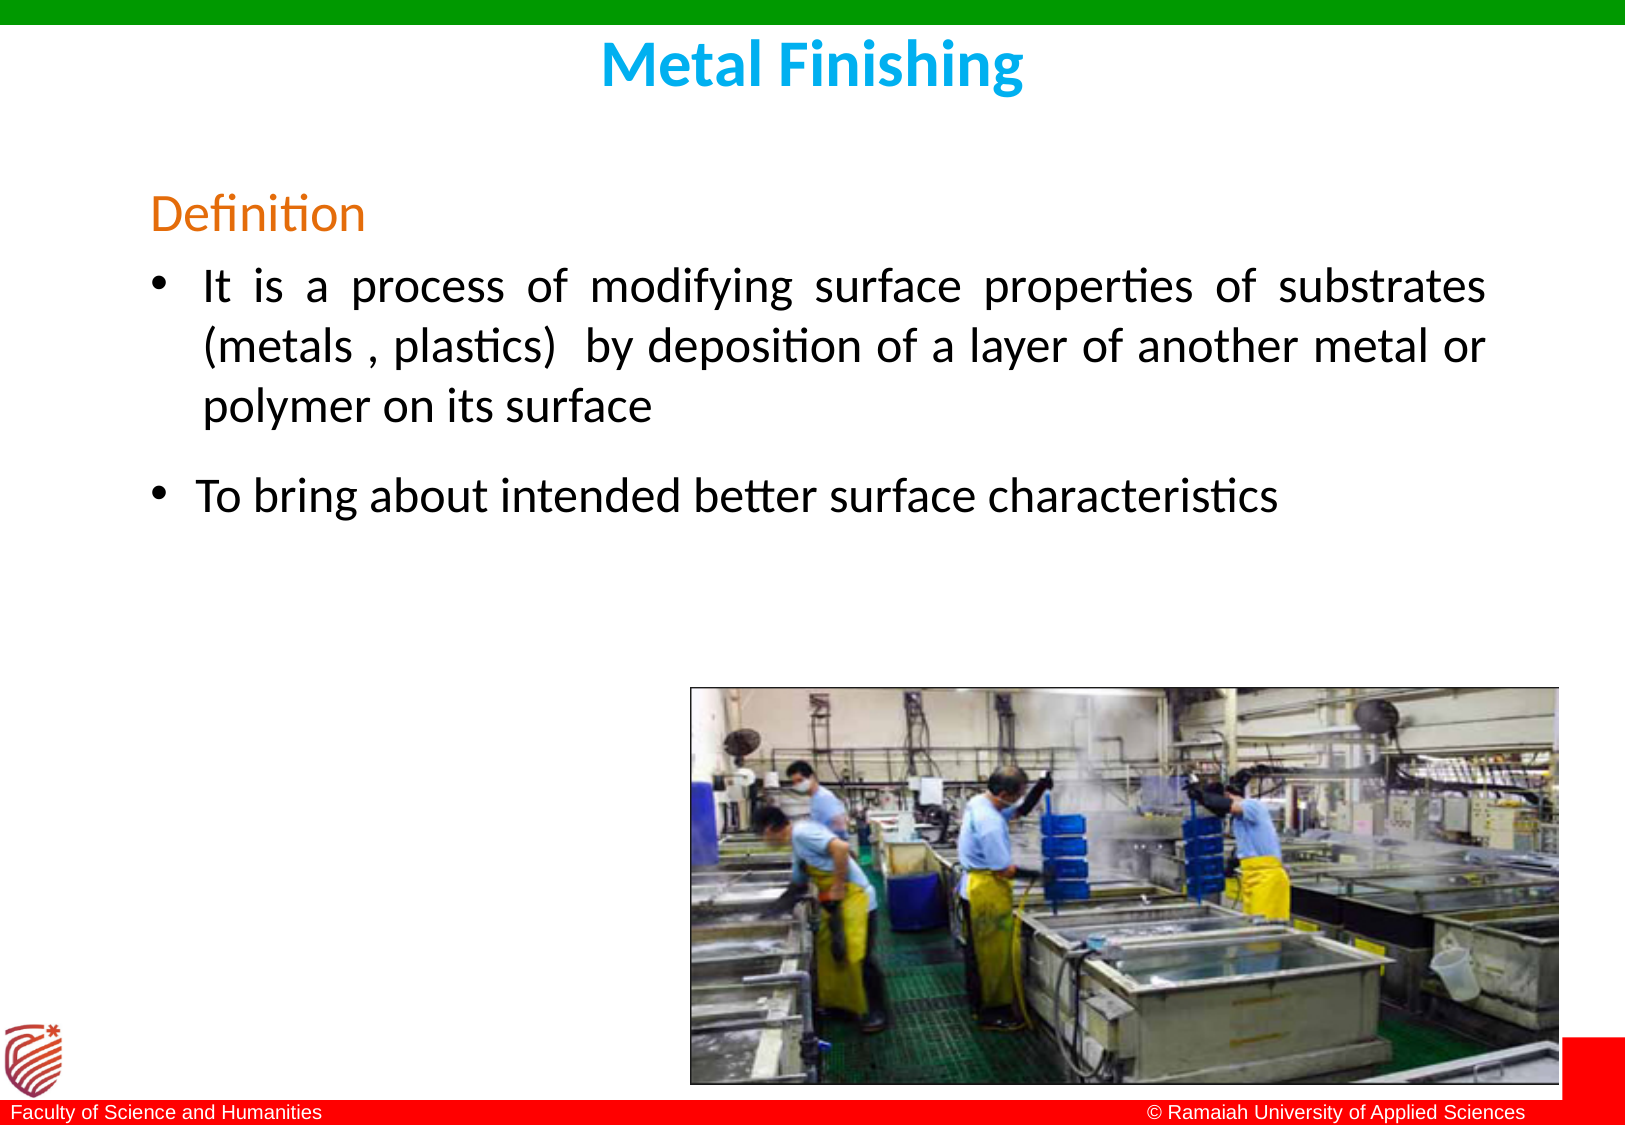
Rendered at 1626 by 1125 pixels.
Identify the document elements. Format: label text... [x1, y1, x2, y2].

picture [690, 687, 1560, 1085]
title Metal Finishing [81, 12, 1544, 113]
list Definition It is a process of modifying surface properties of substrates (metals , plastics) by deposition of a layer of another metal or polymer on its surface To bring about intended better surface characteristics [135, 137, 1503, 825]
picture [0, 1013, 69, 1100]
